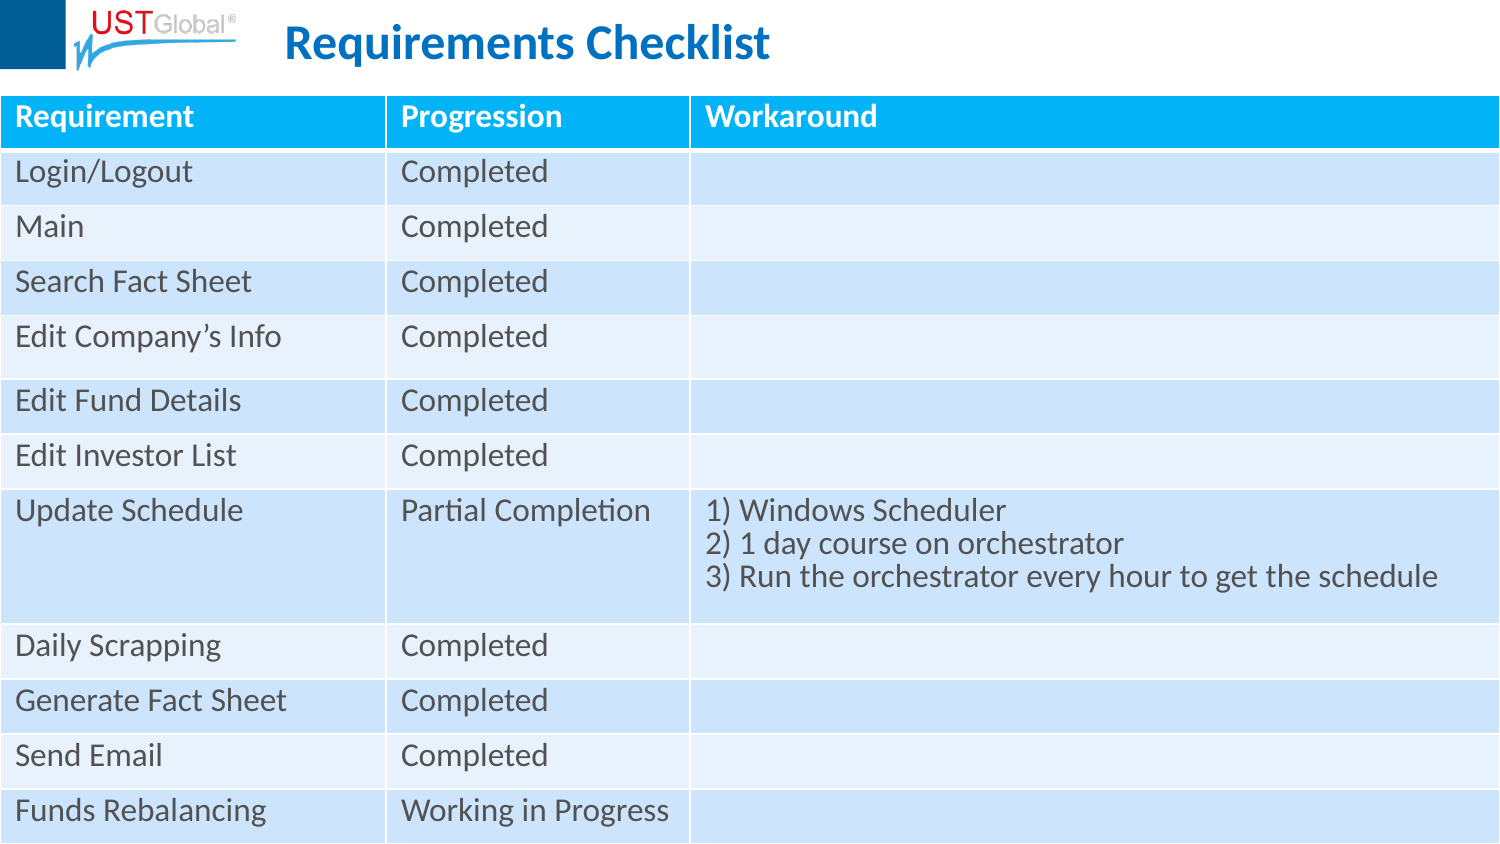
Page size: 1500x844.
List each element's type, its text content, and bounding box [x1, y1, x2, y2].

table_cell Update Schedule [1, 490, 385, 623]
table_cell [691, 735, 1499, 788]
table_cell [691, 206, 1499, 260]
table_cell Partial Completion [387, 490, 689, 623]
table_header Requirement [1, 96, 385, 148]
table_cell Completed [387, 680, 689, 733]
table_cell [691, 316, 1499, 378]
table_cell 1) Windows Scheduler 2) 1 day course on orchestrator 3) Run the orchestrator every hour to get the schedule [691, 490, 1499, 623]
table_header Progression [387, 96, 689, 148]
table_cell [691, 261, 1499, 315]
table_cell Edit Fund Details [1, 380, 385, 433]
table_cell Completed [387, 435, 689, 488]
table_cell [691, 680, 1499, 733]
table_cell Edit Investor List [1, 435, 385, 488]
table_header Workaround [691, 96, 1499, 148]
table_cell Completed [387, 261, 689, 315]
table_cell Completed [387, 316, 689, 378]
table_cell Working in Progress [387, 790, 689, 843]
table_cell [691, 435, 1499, 488]
table_cell Completed [387, 625, 689, 678]
table_cell [691, 790, 1499, 843]
table_cell Completed [387, 735, 689, 788]
picture [74, 10, 236, 71]
table_cell Generate Fact Sheet [1, 680, 385, 733]
table_cell Daily Scrapping [1, 625, 385, 678]
table_cell Completed [387, 380, 689, 433]
table_cell Send Email [1, 735, 385, 788]
table_cell [691, 153, 1499, 205]
table_cell Funds Rebalancing [1, 790, 385, 843]
table_cell [691, 625, 1499, 678]
table_cell Completed [387, 153, 689, 205]
text_box Requirements Checklist [269, 2, 1086, 78]
table_cell Completed [387, 206, 689, 260]
table_cell Main [1, 206, 385, 260]
table_cell Search Fact Sheet [1, 261, 385, 315]
table_cell [691, 380, 1499, 433]
table_cell Login/Logout [1, 153, 385, 205]
table_cell Edit Company’s Info [1, 316, 385, 378]
